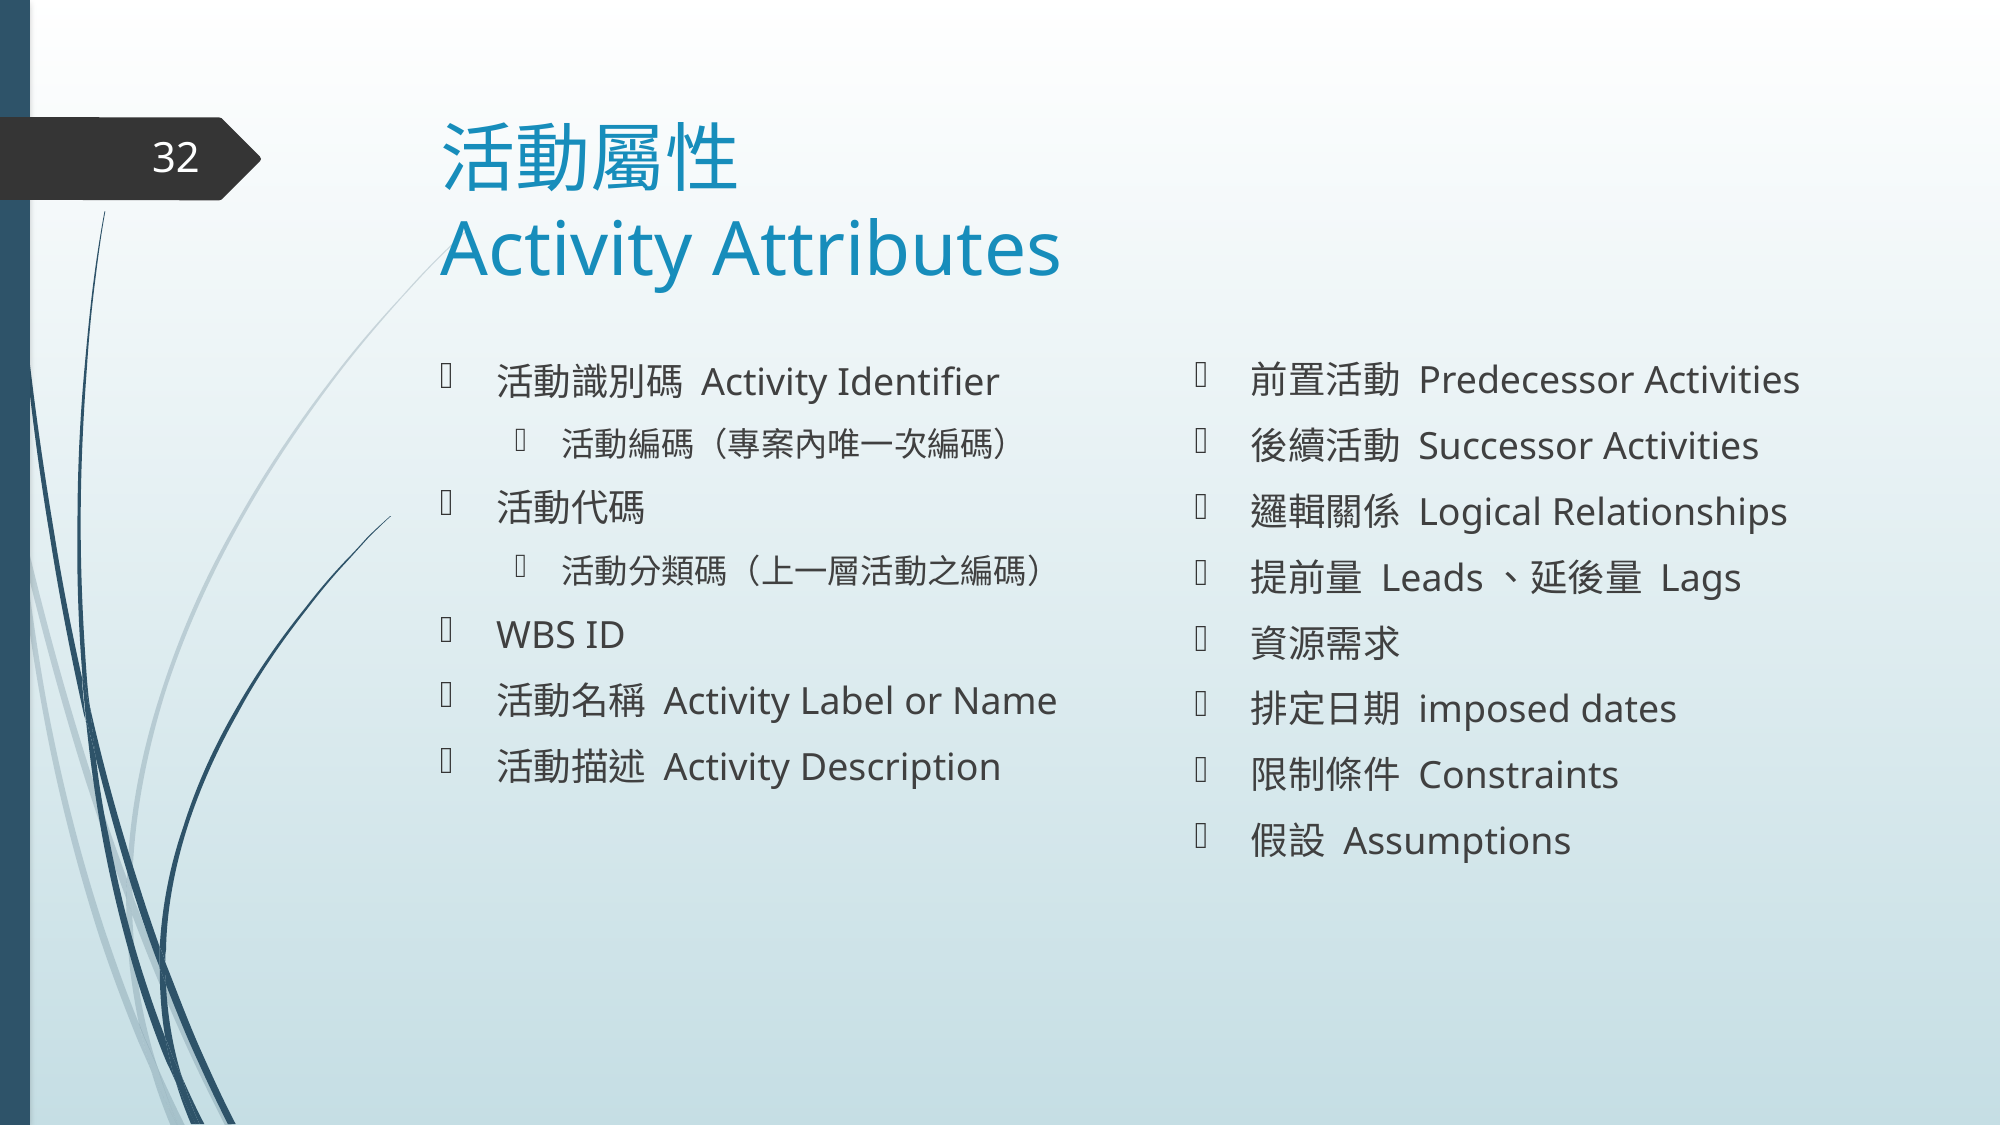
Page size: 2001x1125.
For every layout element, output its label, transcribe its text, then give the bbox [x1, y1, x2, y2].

slide_number 32 [87, 129, 216, 190]
list 前置活動 Predecessor Activities 後續活動 Successor Activities 邏輯關係 Logical Relationships 提前量 Leads、延後量 Lags 資源需求 排定日期 imposed dates 限制條件 Constraints 假設 Assumptions [1179, 348, 1888, 969]
list 活動識別碼 Activity Identifier 活動編碼（專案內唯一次編碼） 活動代碼 活動分類碼（上一層活動之編碼） WBS ID 活動名稱 Activity Label or Name 活動描述 Activity Description [424, 350, 1133, 970]
title 活動屬性 Activity Attributes [425, 102, 1888, 313]
